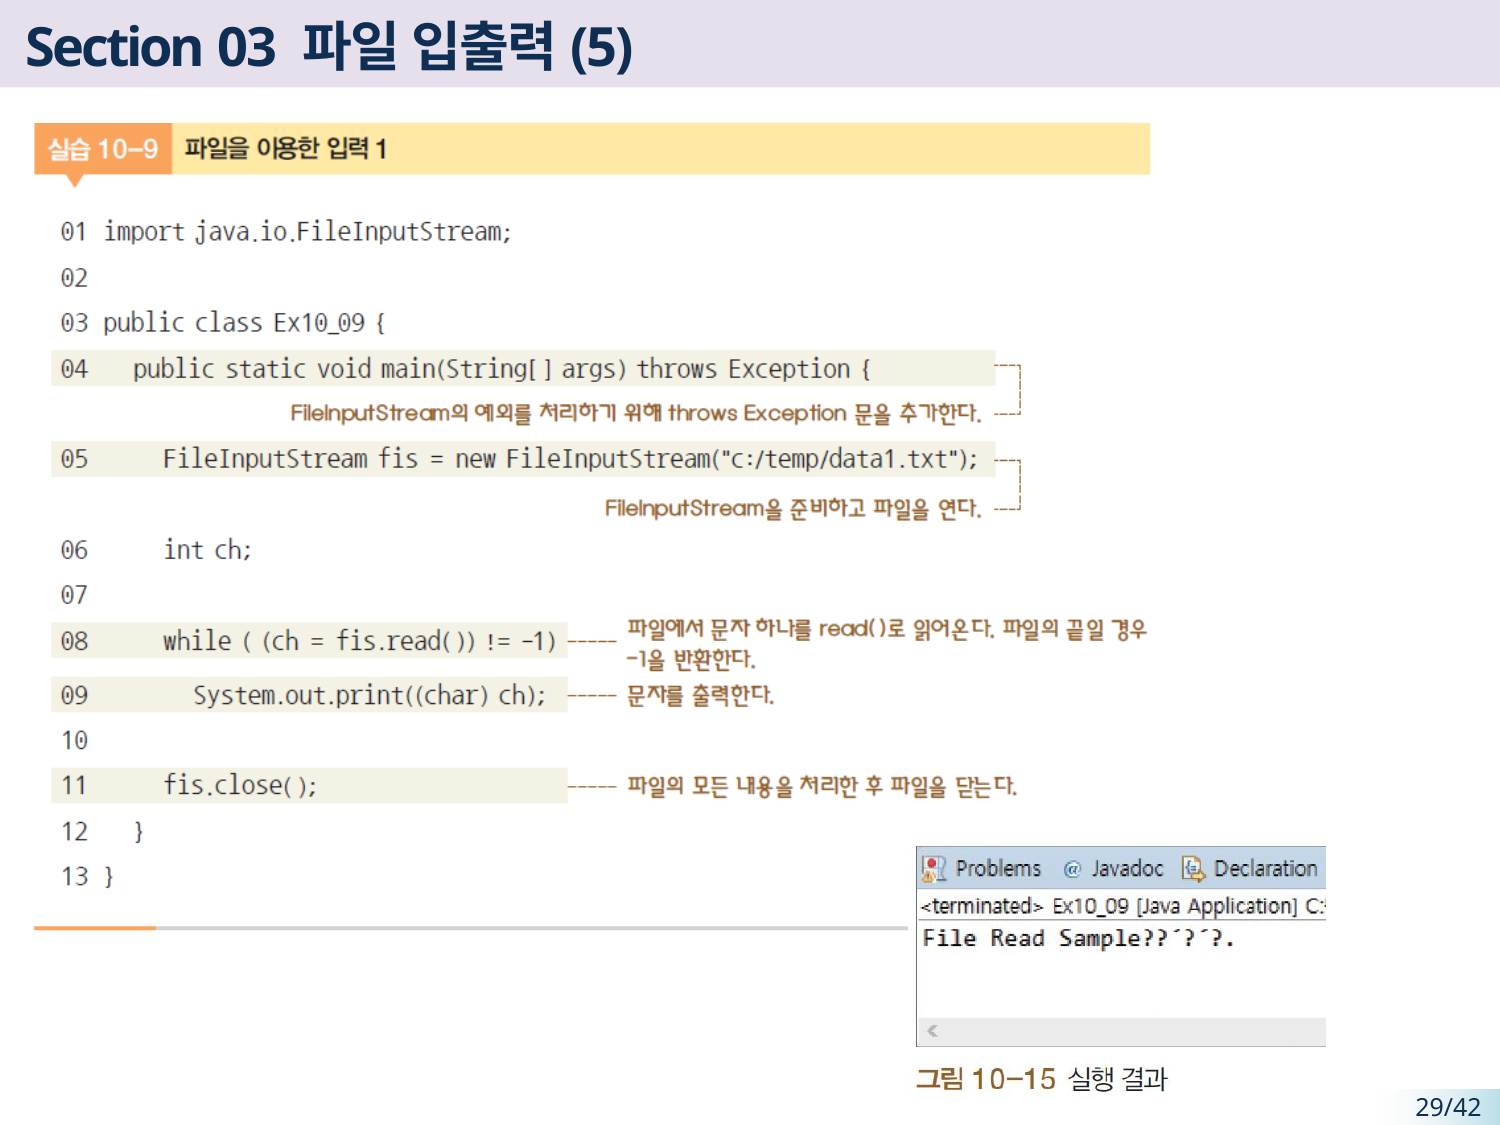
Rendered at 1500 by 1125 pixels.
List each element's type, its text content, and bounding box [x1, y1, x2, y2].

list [33, 123, 1153, 933]
picture [908, 836, 1327, 1100]
title Section 03 파일 입출력(5) [10, 5, 1288, 84]
